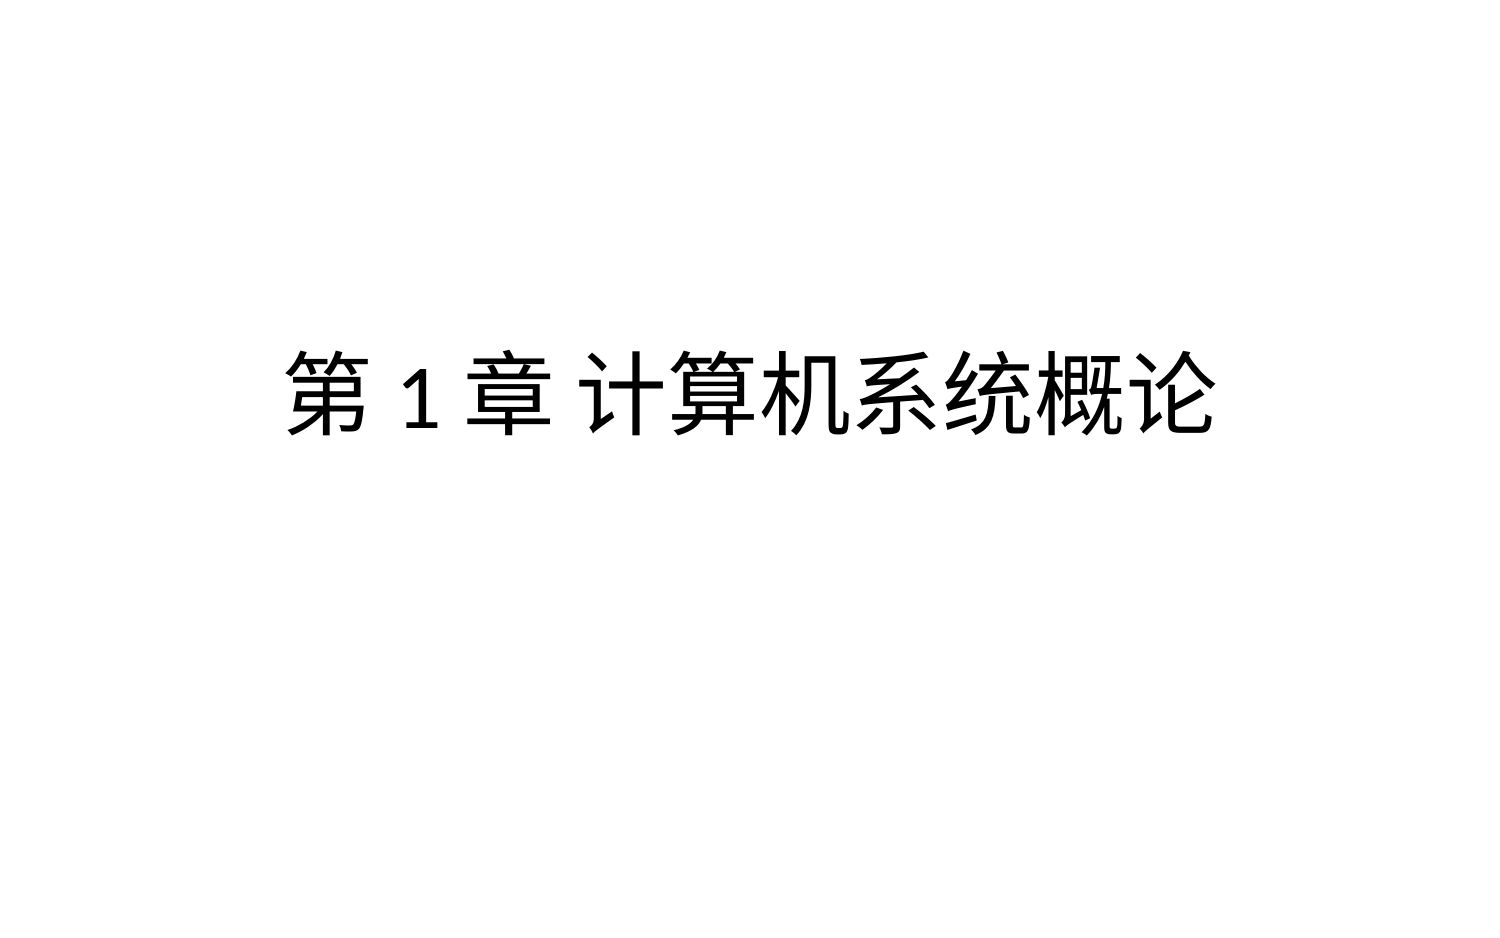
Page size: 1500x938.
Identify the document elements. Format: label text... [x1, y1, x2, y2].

title 第1章 计算机系统概论 [112, 291, 1388, 493]
